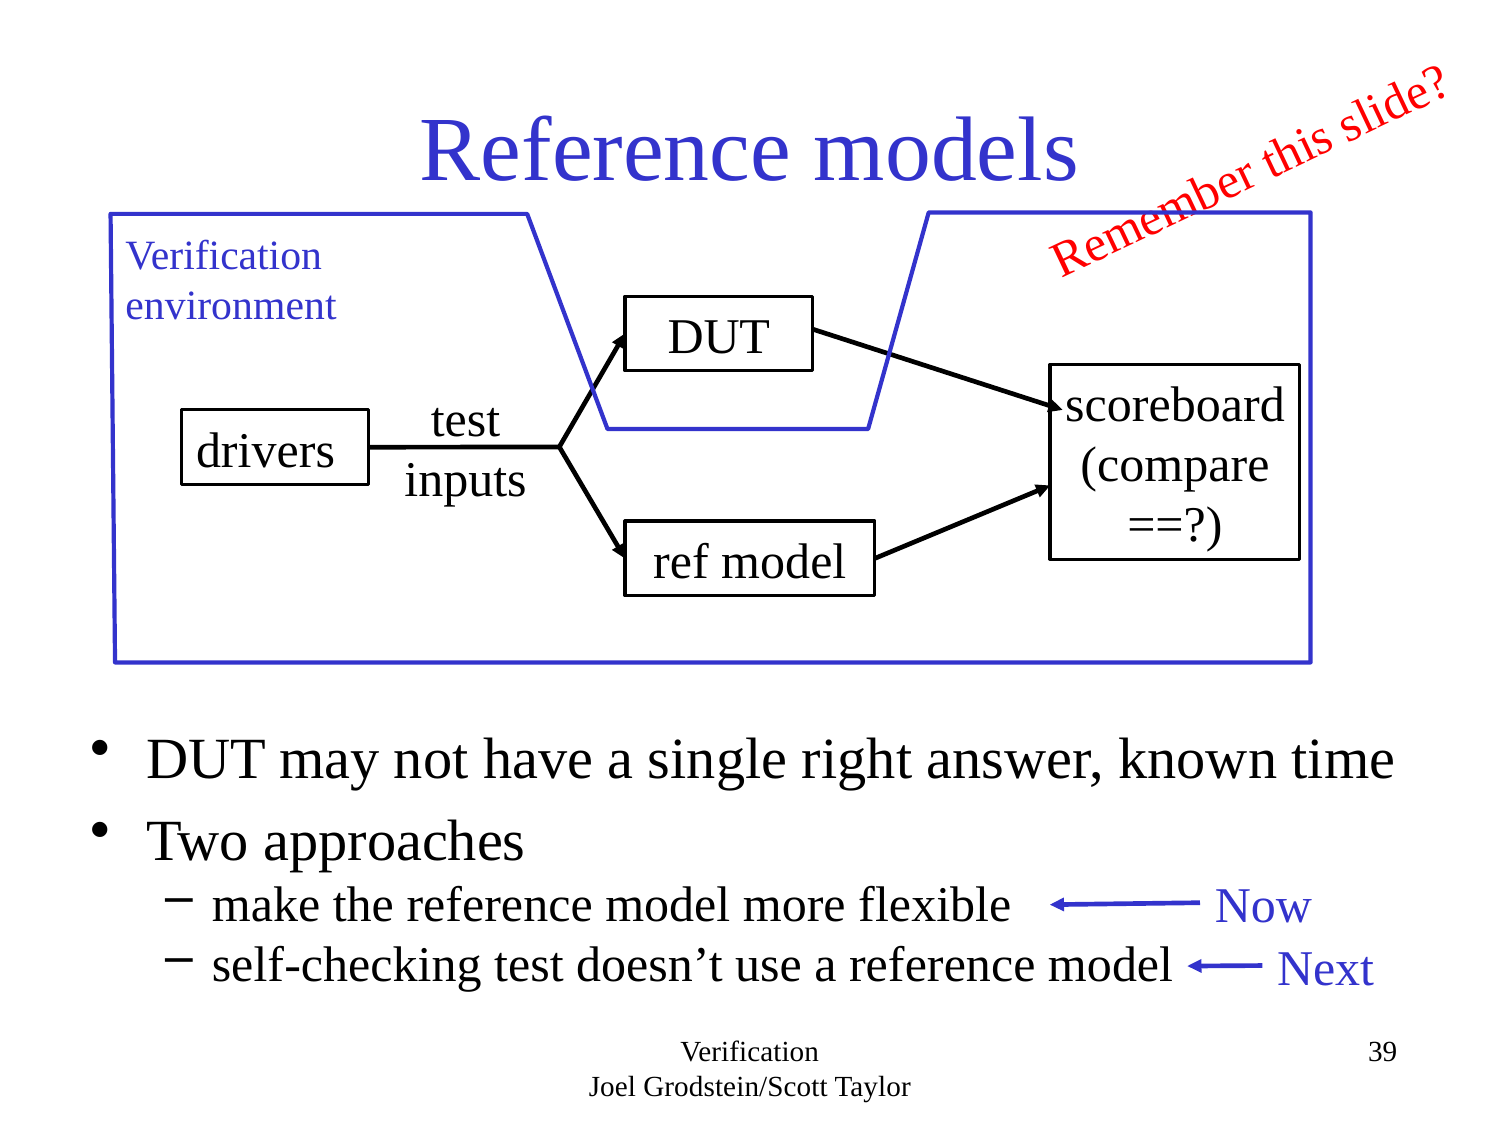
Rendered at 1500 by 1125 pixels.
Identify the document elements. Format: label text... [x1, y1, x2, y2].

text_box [559, 447, 626, 560]
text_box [812, 328, 1063, 411]
text_box Next [1262, 928, 1425, 1003]
text_box Remember this slide? [1071, 24, 1496, 210]
title Reference models [112, 50, 1388, 238]
text_box DUT [624, 296, 813, 371]
text_box Now [1199, 865, 1363, 941]
text_box [108, 210, 1313, 665]
list DUT may not have a single right answer, known time Two approaches make the reference model more flexible self-checking test doesn’t use a reference model [75, 712, 1450, 992]
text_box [874, 485, 1051, 560]
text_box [559, 333, 626, 447]
footer Verification Joel Grodstein/Scott Taylor [512, 1024, 988, 1101]
